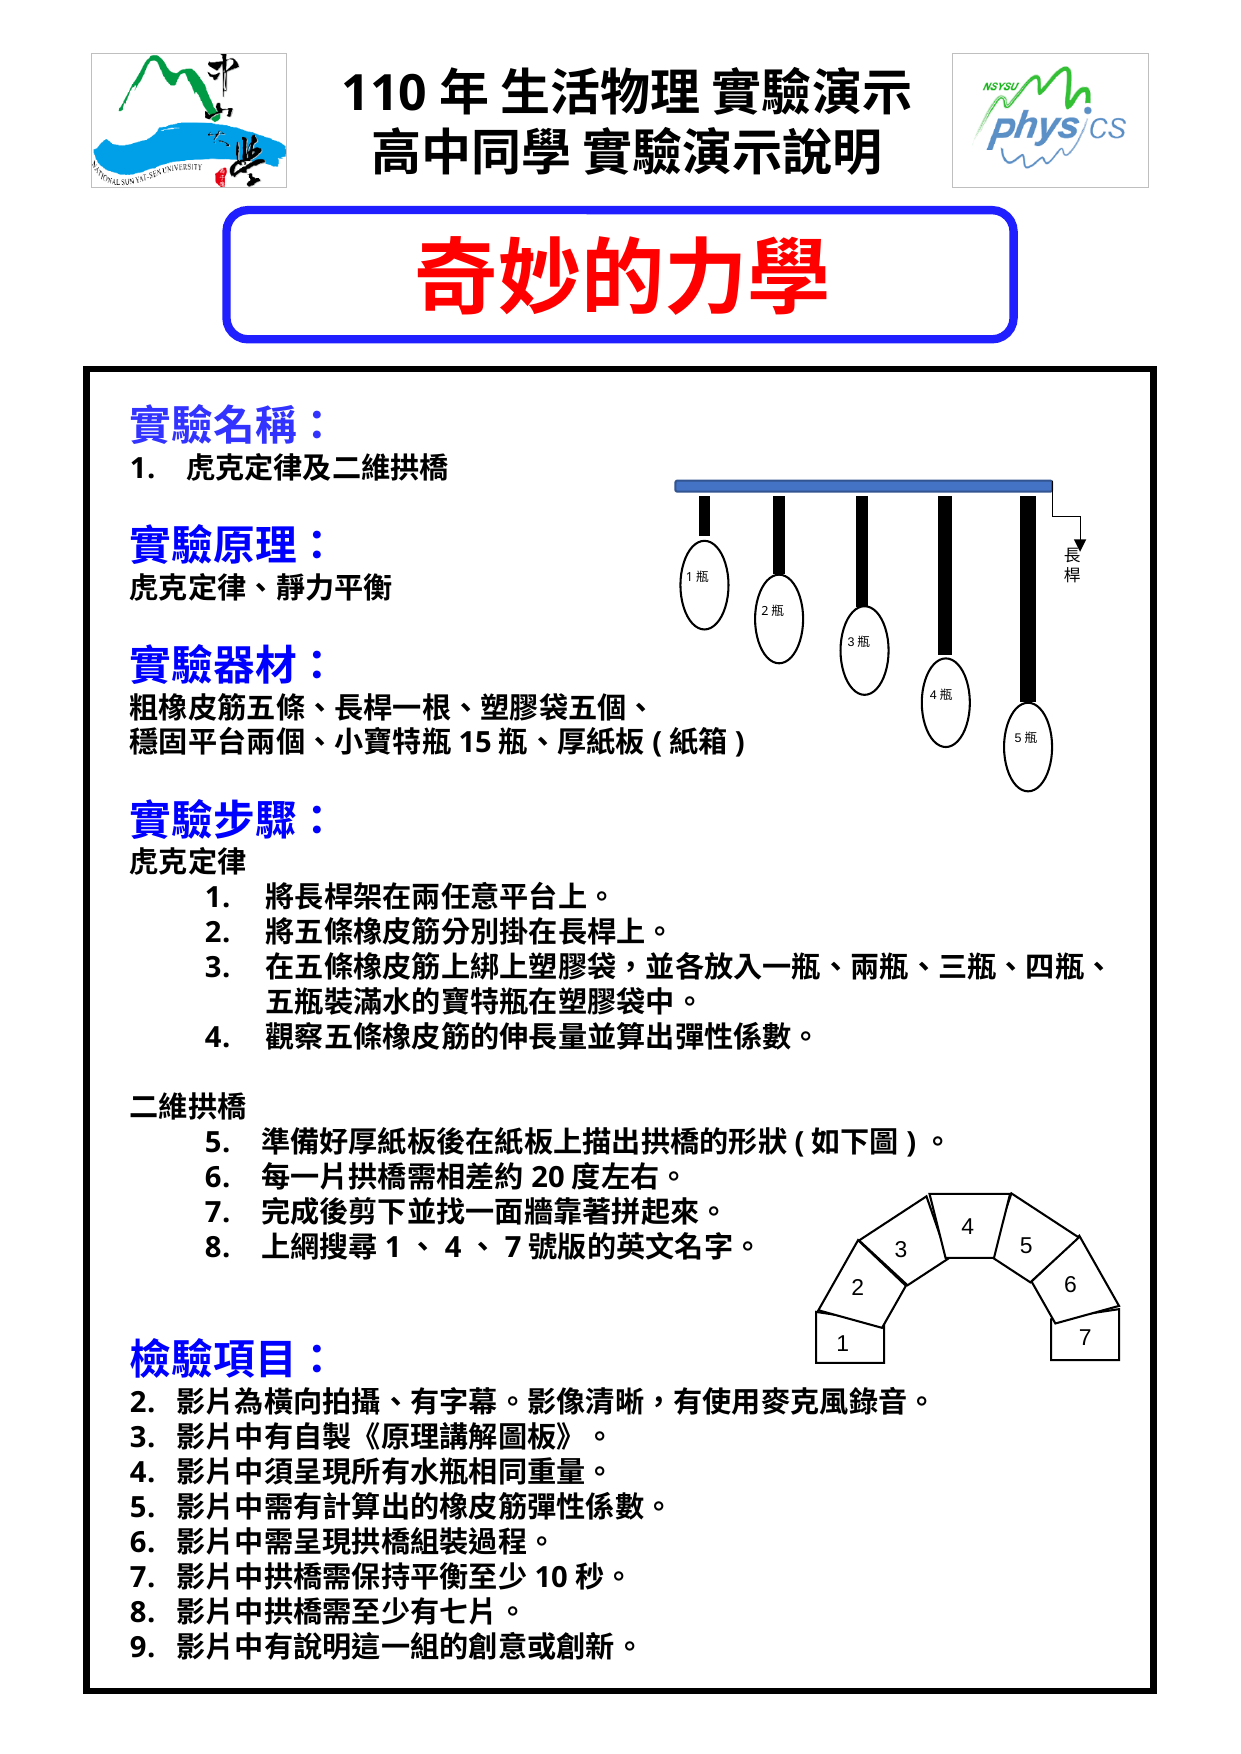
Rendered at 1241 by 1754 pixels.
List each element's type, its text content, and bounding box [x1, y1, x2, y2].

text_box 實驗名稱： 虎克定律及二維拱橋 實驗原理： 虎克定律、靜力平衡 實驗器材： 粗橡皮筋五條、長桿一根、塑膠袋五個、 穩固平台兩個、小寶特瓶15瓶、厚紙板(紙箱) 實驗步驟： 虎克定律 將長桿架在兩任意平台上。 將五條橡皮筋分別掛在長桿上。 在五條橡皮筋上綁上塑膠袋，並各放入一瓶、兩瓶、三瓶、四瓶、五瓶裝滿水的寶特瓶在塑膠袋中。 觀察五條橡皮筋的伸長量並算出彈性係數。 二維拱橋 準備好厚紙板後在紙板上描出拱橋的形狀(如下圖)。 每一片拱橋需相差約20度左右。 完成後剪下並找一面牆靠著拼起來。 上網搜尋1、4、7號版的英文名字。 檢驗項目： 影片為橫向拍攝、有字幕。影像清晰，有使用麥克風錄音。 影片中有自製《原理講解圖板》。 影片中須呈現所有水瓶相同重量。 影片中需有計算出的橡皮筋彈性係數。 影片中需呈現拱橋組裝過程。 影片中拱橋需保持平衡至少10秒。 影片中拱橋需至少有七片。 影片中有說明這一組的創意或創新。 [115, 391, 1125, 1671]
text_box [226, 210, 1014, 340]
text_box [91, 52, 1149, 190]
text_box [816, 1193, 1157, 1365]
text_box [85, 368, 1155, 1692]
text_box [671, 480, 1081, 792]
